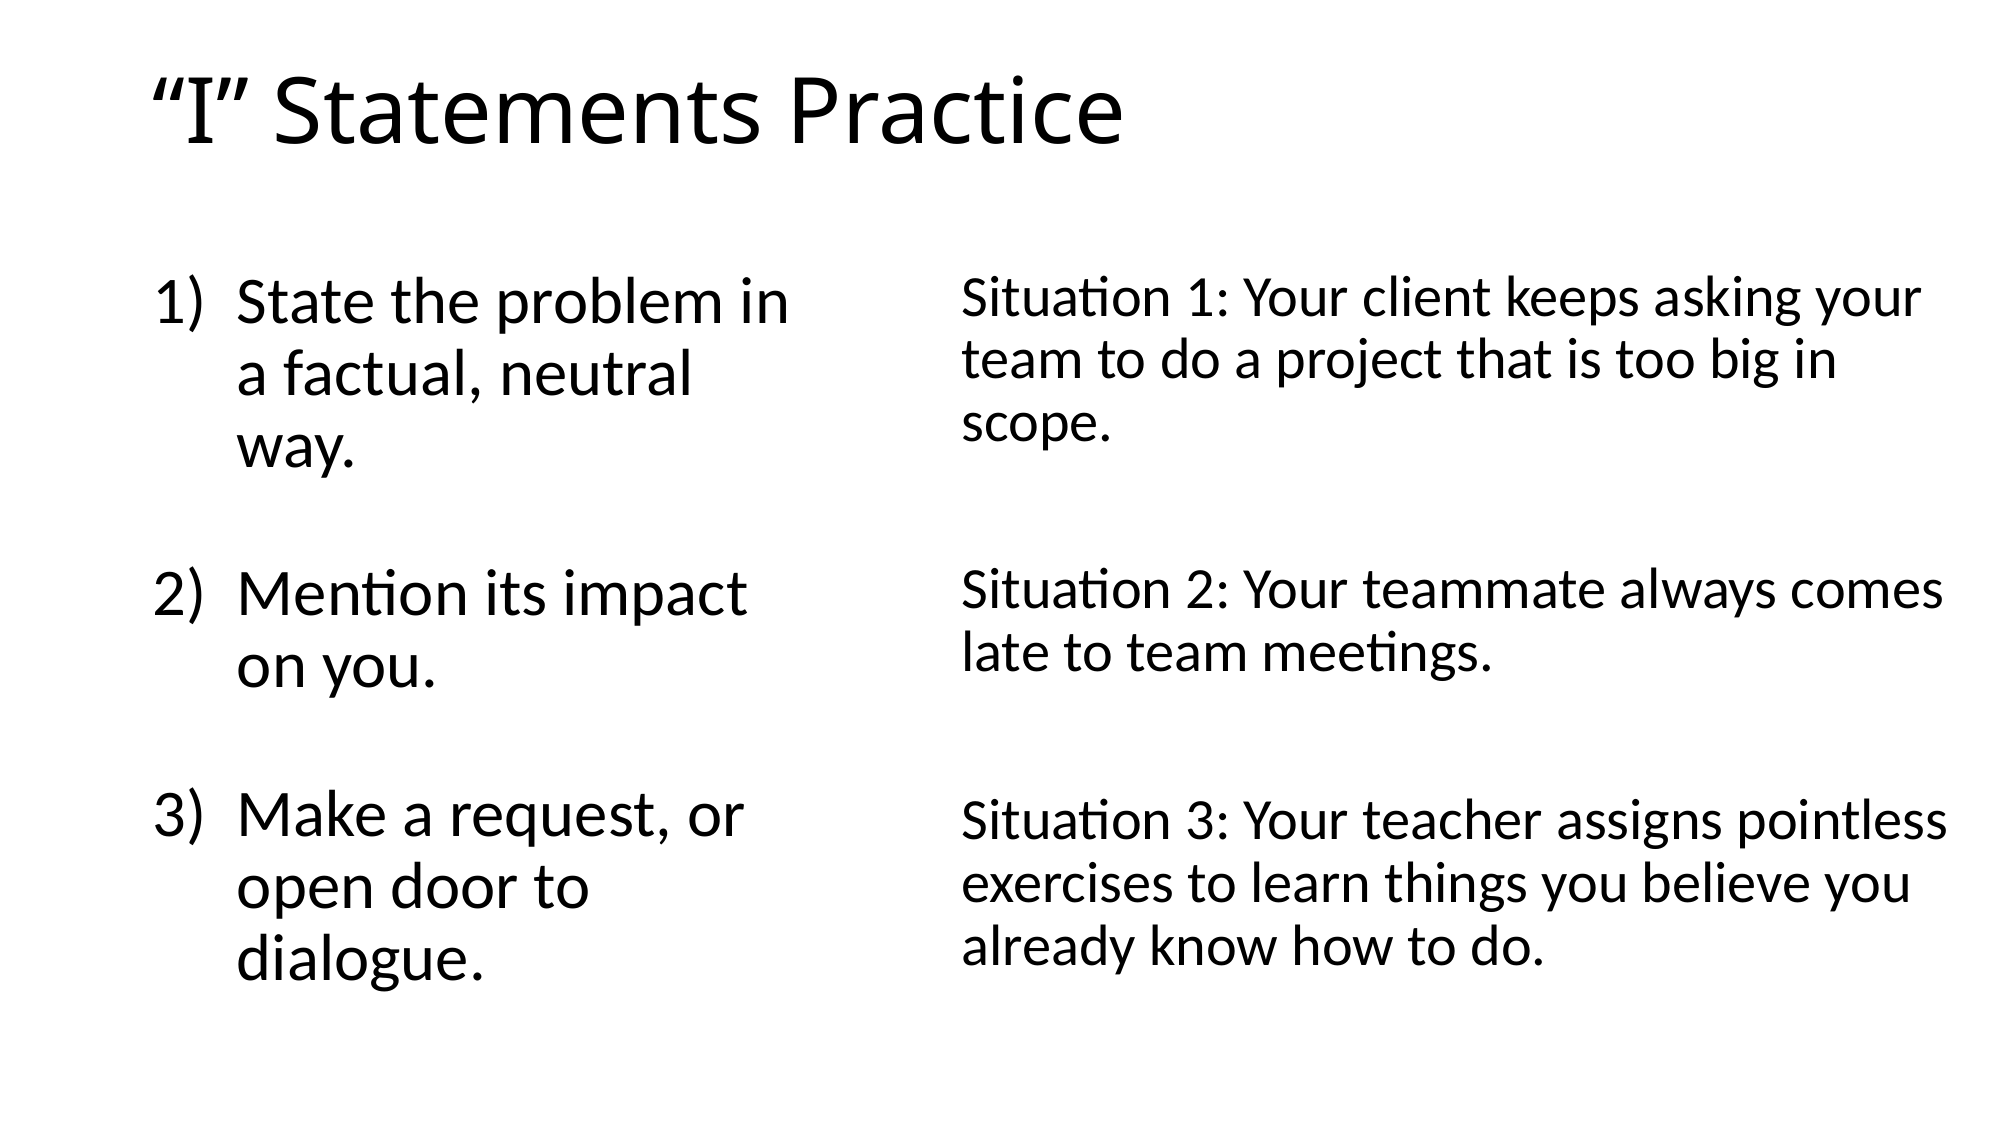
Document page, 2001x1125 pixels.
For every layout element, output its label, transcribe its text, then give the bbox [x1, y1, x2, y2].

list Situation 1: Your client keeps asking your team to do a project that is too big in scope. Situation 2: Your teammate always comes late to team meetings. Situation 3: Your teacher assigns pointless exercises to learn things you believe you already know how to do. [946, 258, 1967, 1064]
text_box State the problem in a factual, neutral way. Mention its impact on you. Make a request, or open door to dialogue. [137, 258, 843, 1125]
title “I” Statements Practice [137, 5, 1863, 223]
